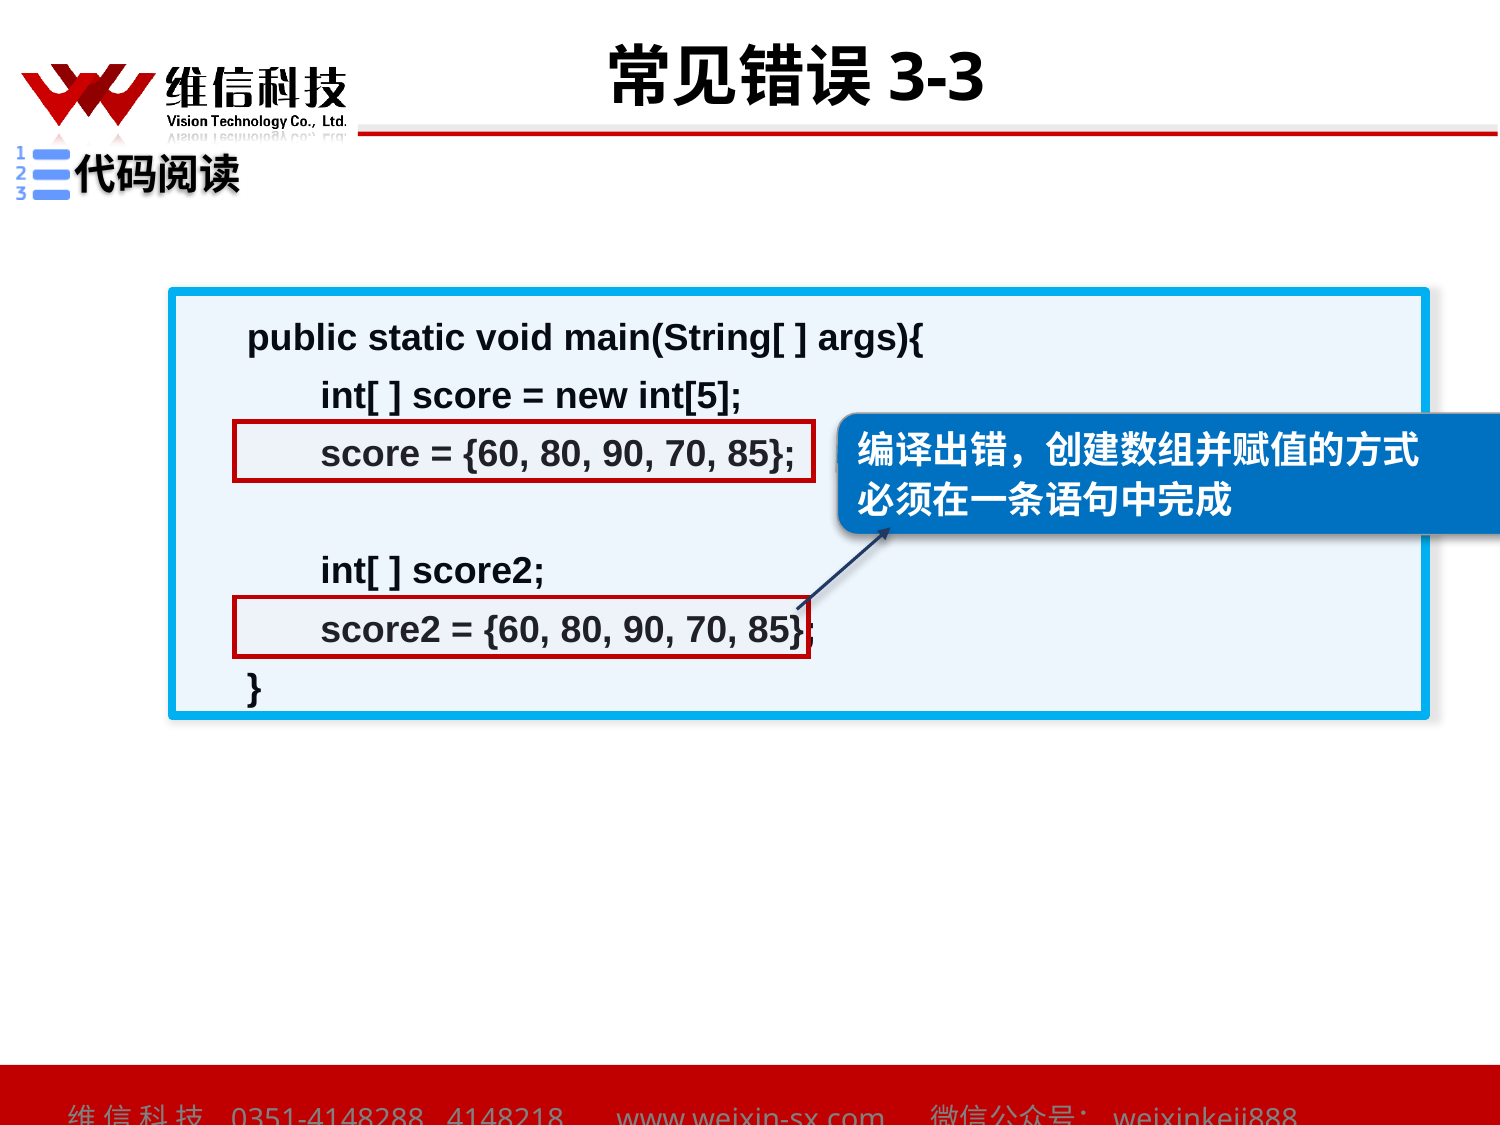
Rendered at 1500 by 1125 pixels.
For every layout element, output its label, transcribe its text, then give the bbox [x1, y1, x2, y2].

text_box [795, 527, 891, 611]
text_box [234, 597, 809, 657]
text_box 编译出错，创建数组并赋值的方式 必须在一条语句中完成 [836, 413, 1500, 535]
title 常见错误3-3 [120, 35, 1471, 183]
text_box public static void main(String[ ] args){ int[ ] score = new int[5]; score = {60, 80, 90, 70, 85}; int[ ] score2; score2 = {60, 80, 90, 70, 85}; } [171, 291, 1426, 716]
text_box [16, 140, 258, 207]
picture [19, 55, 120, 140]
text_box [234, 421, 814, 481]
